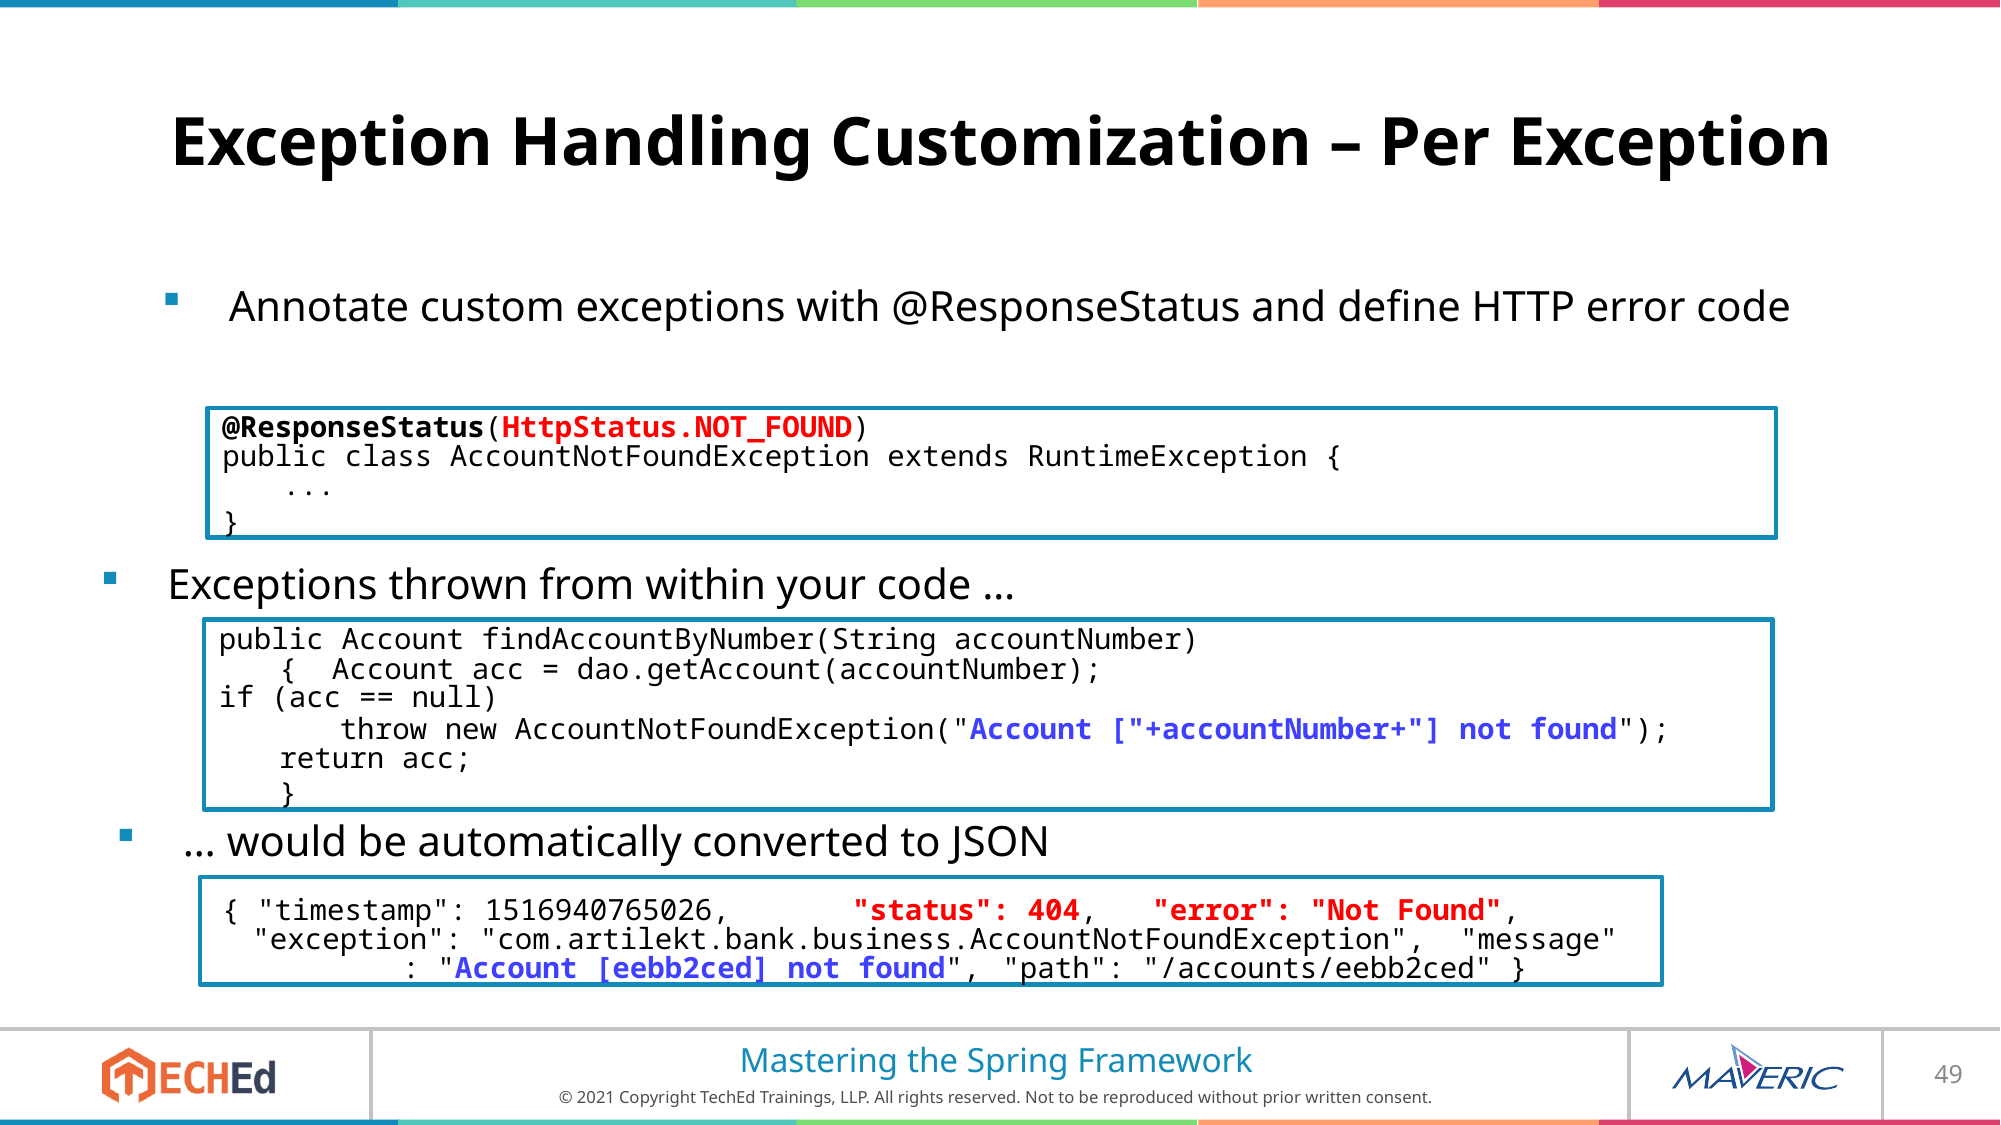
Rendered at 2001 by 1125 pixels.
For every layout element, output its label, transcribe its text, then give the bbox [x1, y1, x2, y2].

text_box @ResponseStatus(HttpStatus.NOT_FOUND) public class AccountNotFoundException extends RuntimeException { ... } [207, 408, 1777, 538]
text_box … would be automatically converted to JSON [93, 813, 1066, 874]
picture [1662, 1018, 1852, 1119]
text_box public Account findAccountByNumber(String accountNumber) { Account acc = dao.getAccount(accountNumber); if (acc == null) throw new AccountNotFoundException("Account ["+accountNumber+"] not found"); return acc; } [204, 619, 1773, 810]
text_box { "timestamp": 1516940765026, "status": 404, "error": "Not Found", "exception": "com.artilekt.bank.business.AccountNotFoundException", "message" : "Account [eebb2ced] not found", "path": "/accounts/eebb2ced" } [199, 877, 1662, 985]
picture [102, 1047, 276, 1110]
list Annotate custom exceptions with @ResponseStatus and define HTTP error code [138, 277, 1864, 948]
text_box Exceptions thrown from within your code … [77, 556, 1031, 617]
title Exception Handling Customization – Per Exception [138, 68, 1864, 219]
